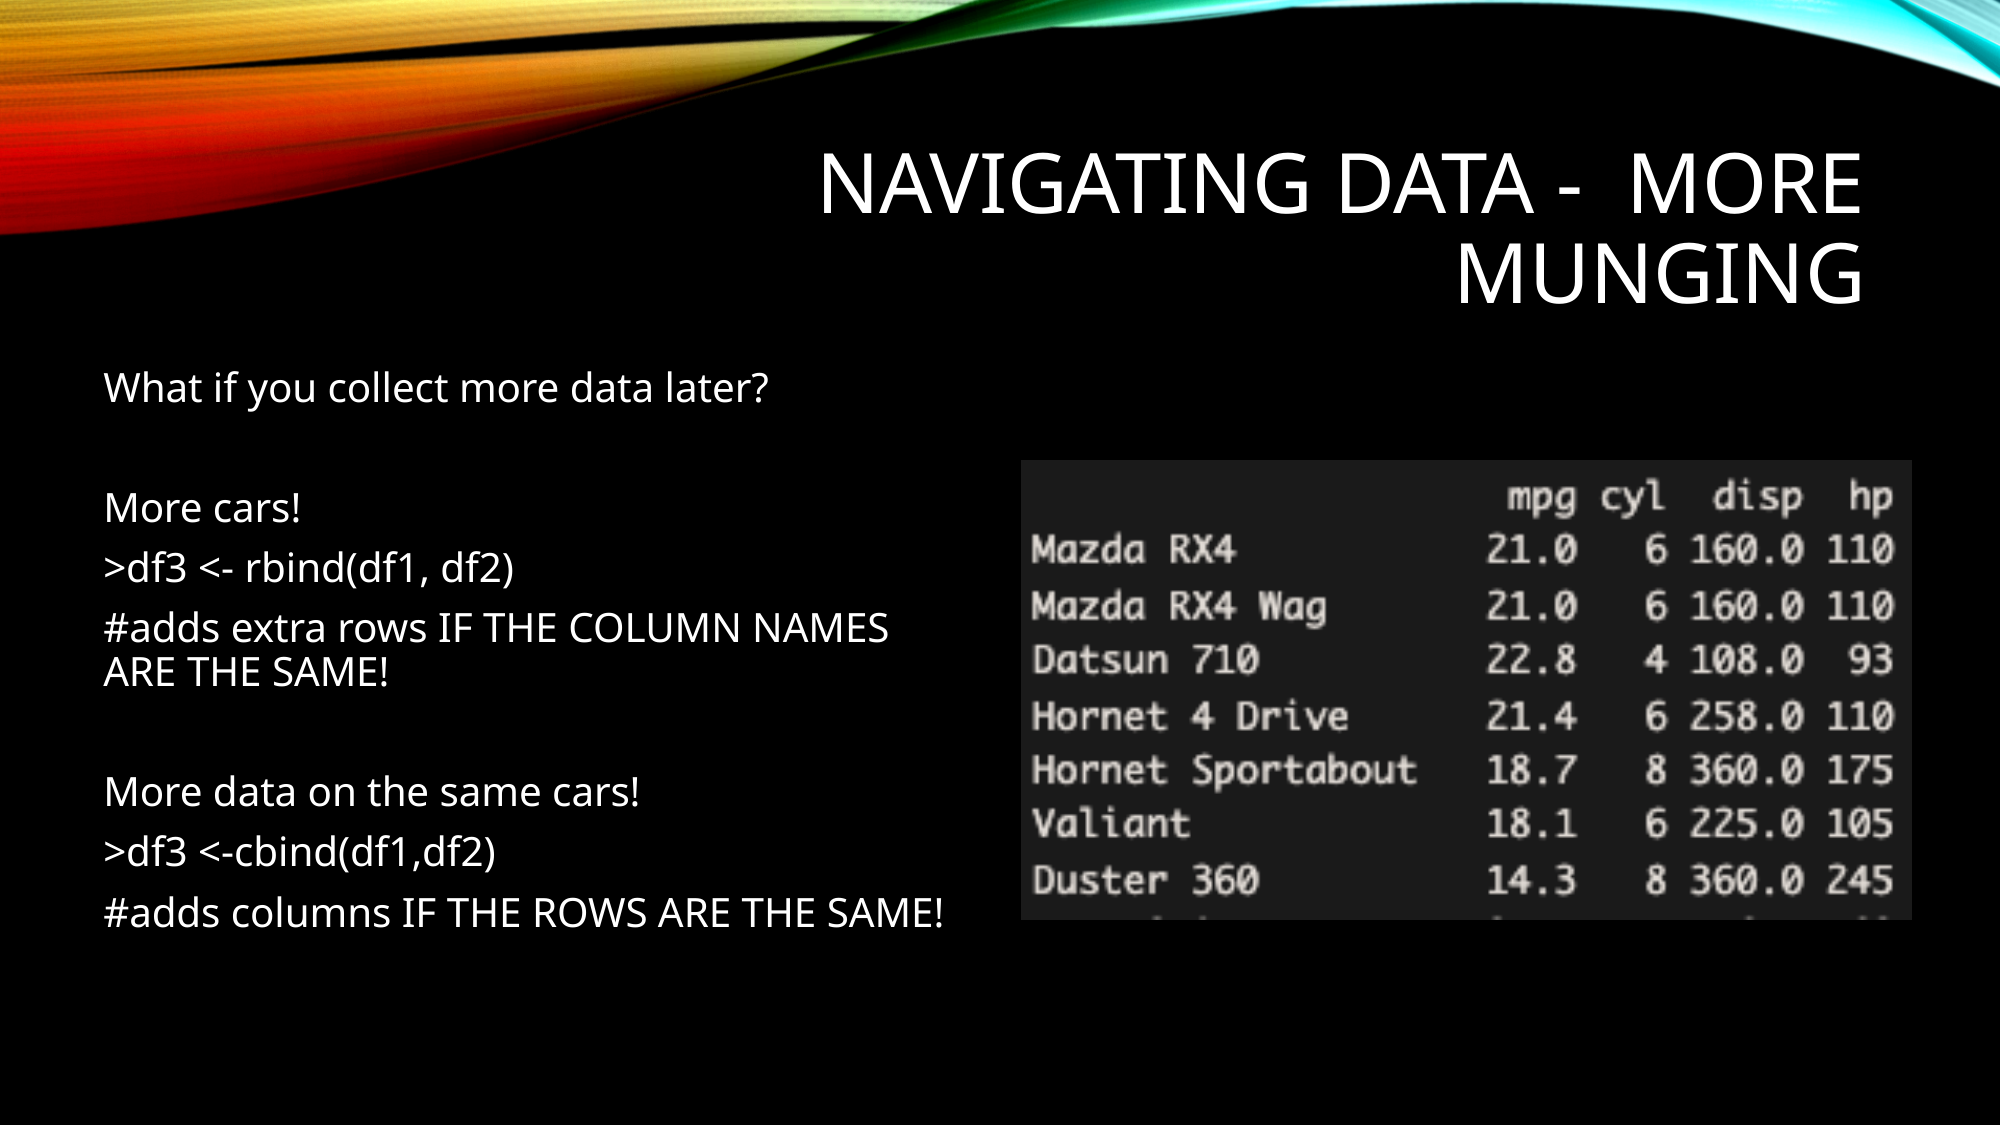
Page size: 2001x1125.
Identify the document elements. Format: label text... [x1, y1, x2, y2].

picture [1021, 460, 1913, 920]
list What if you collect more data later? More cars! >df3 <- rbind(df1, df2) #adds extra rows IF THE COLUMN NAMES ARE THE SAME! More data on the same cars! >df3 <-cbind(df1,df2) #adds columns IF THE ROWS ARE THE SAME! [95, 359, 963, 1021]
picture [0, 0, 2000, 237]
title Navigating Data - More Munging [460, 124, 1875, 338]
